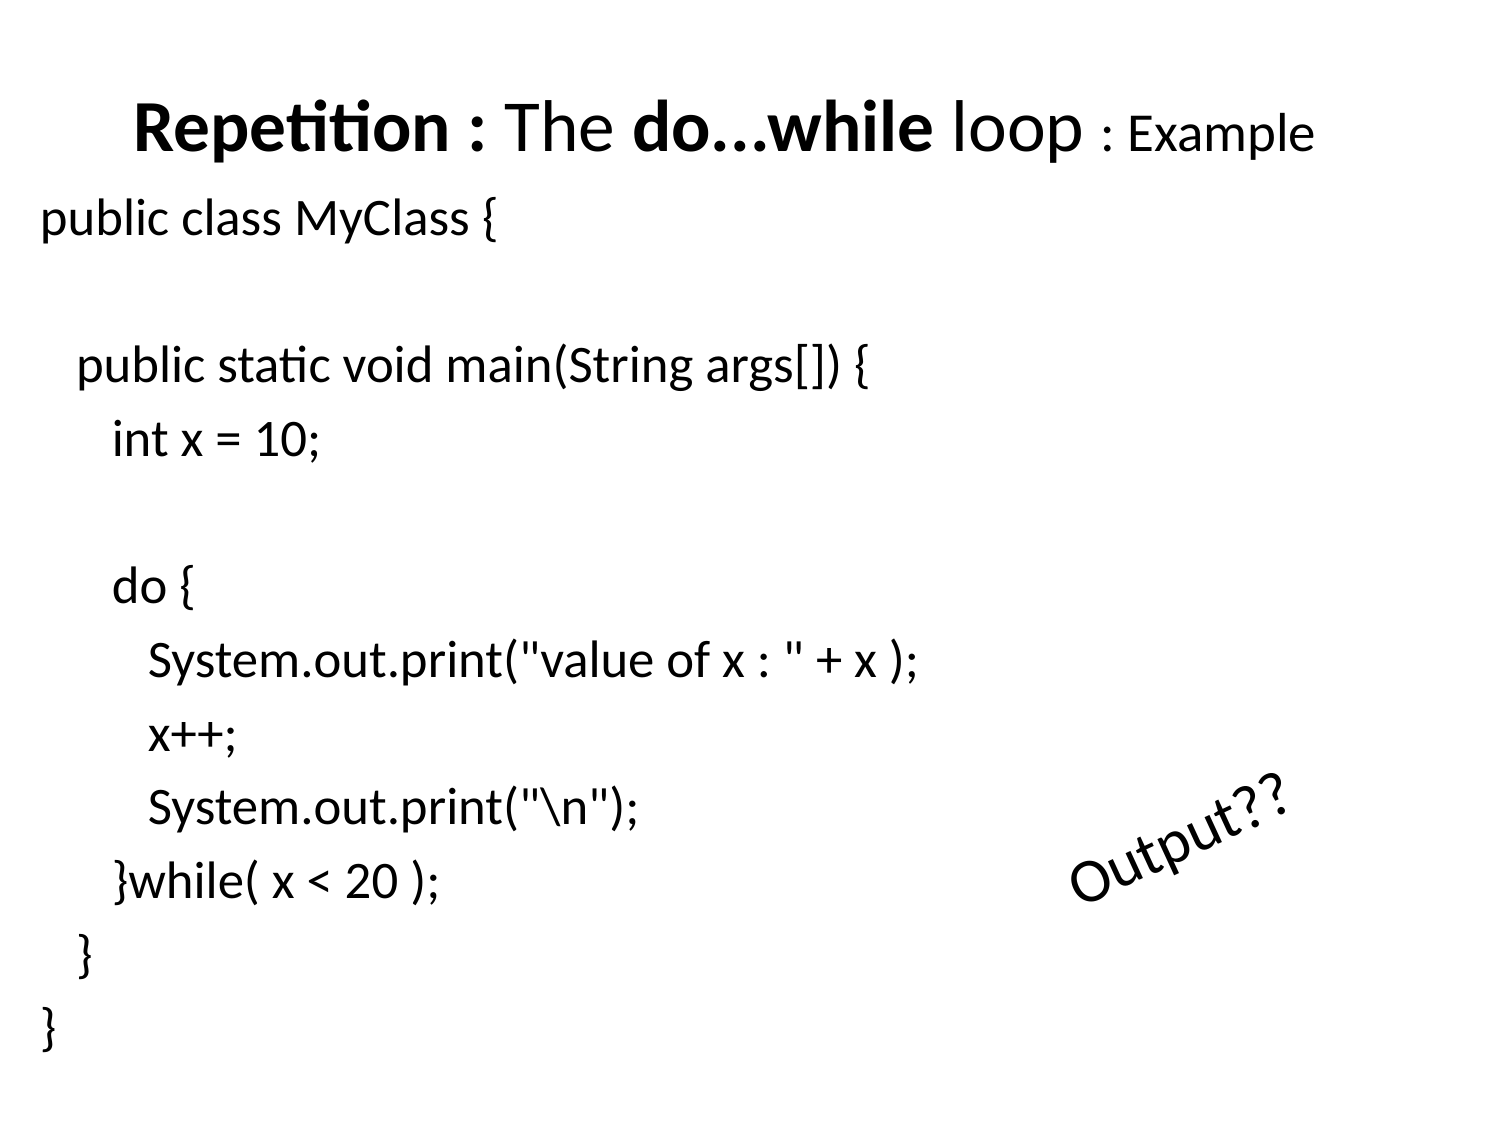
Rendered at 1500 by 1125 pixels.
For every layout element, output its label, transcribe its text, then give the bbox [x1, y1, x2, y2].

text_box Output?? [1037, 725, 1348, 933]
title Repetition : The do...while loop : Example [24, 70, 1425, 174]
list public class MyClass { public static void main(String args[]) { int x = 10; do { System.out.print("value of x : " + x ); x++; System.out.print("\n"); }while( x < 20 ); } } [24, 174, 1463, 1075]
